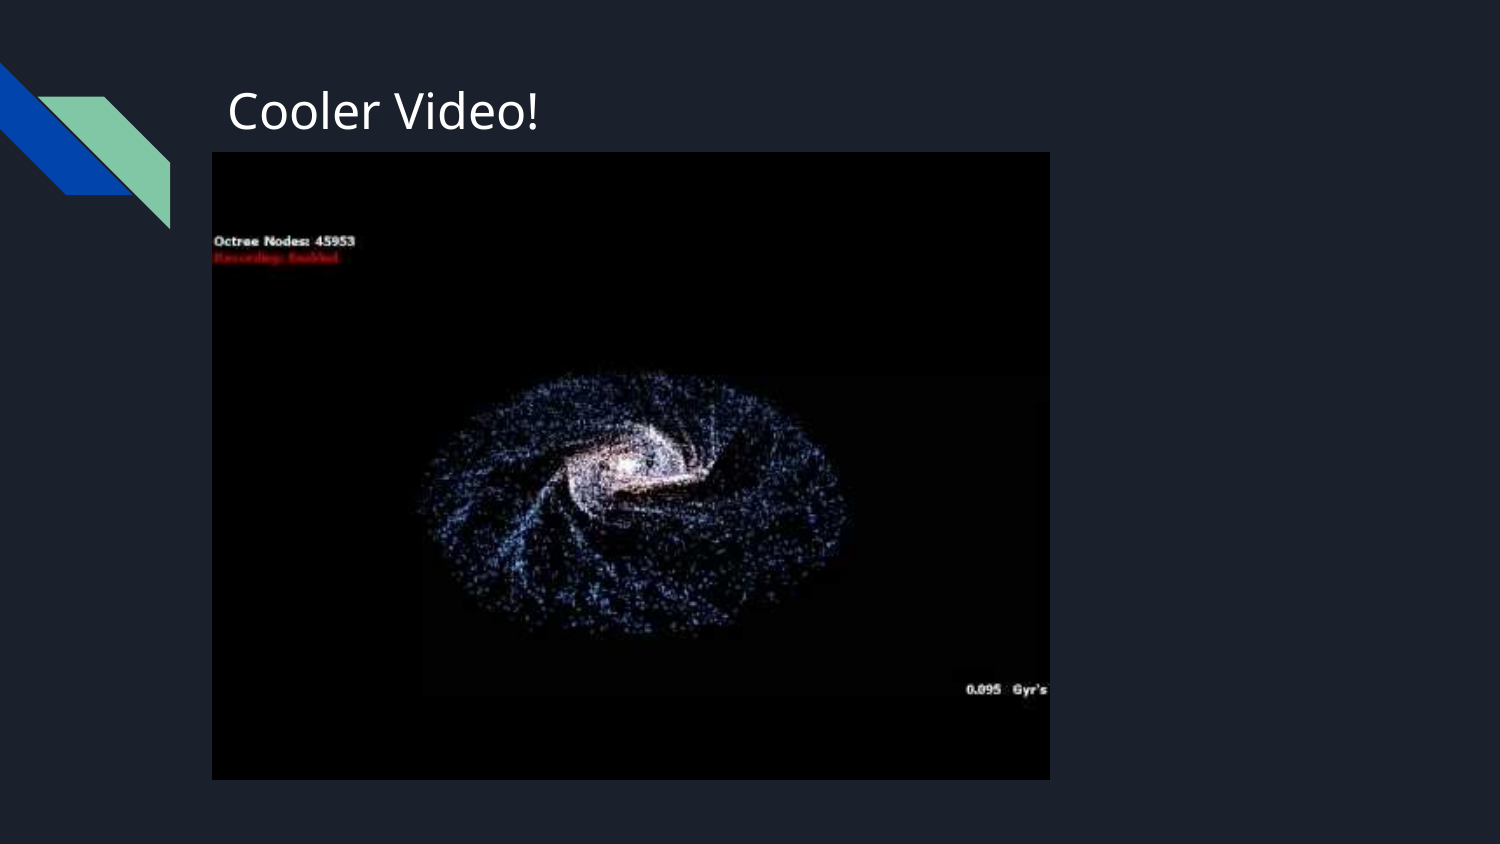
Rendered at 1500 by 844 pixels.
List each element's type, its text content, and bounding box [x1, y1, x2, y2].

picture [212, 152, 1050, 781]
title Cooler Video! [212, 64, 1368, 215]
